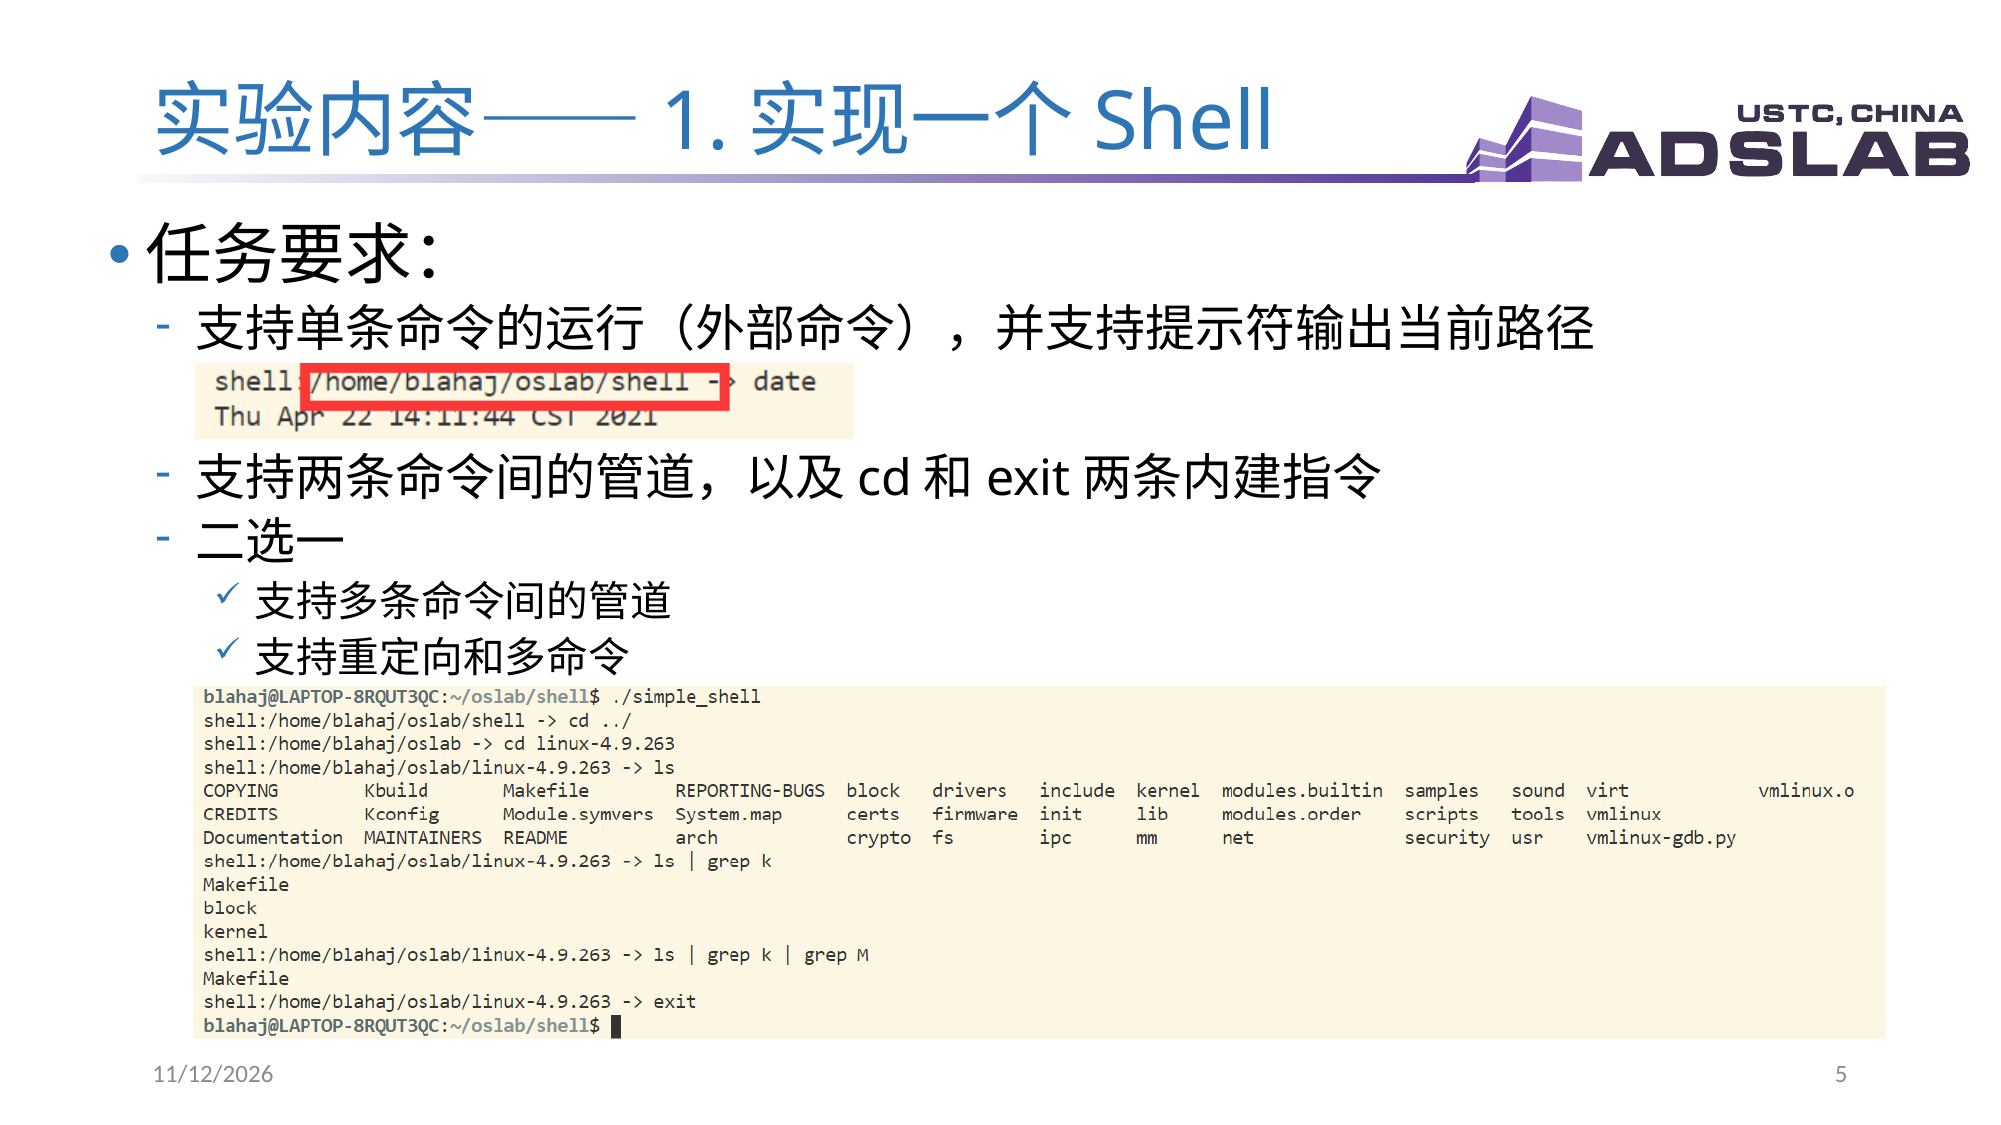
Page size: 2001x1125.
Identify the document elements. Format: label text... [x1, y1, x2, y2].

slide_number 5 [1412, 1042, 1863, 1103]
picture [193, 686, 1886, 1039]
list 任务要求： 支持单条命令的运行（外部命令），并支持提示符输出当前路径 支持两条命令间的管道，以及cd和exit两条内建指令 二选一 支持多条命令间的管道 支持重定向和多命令 [92, 213, 1986, 1034]
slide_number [137, 1042, 588, 1103]
title 实验内容——1.实现一个Shell [137, 70, 1459, 175]
picture [1459, 93, 1976, 183]
picture [195, 363, 854, 439]
